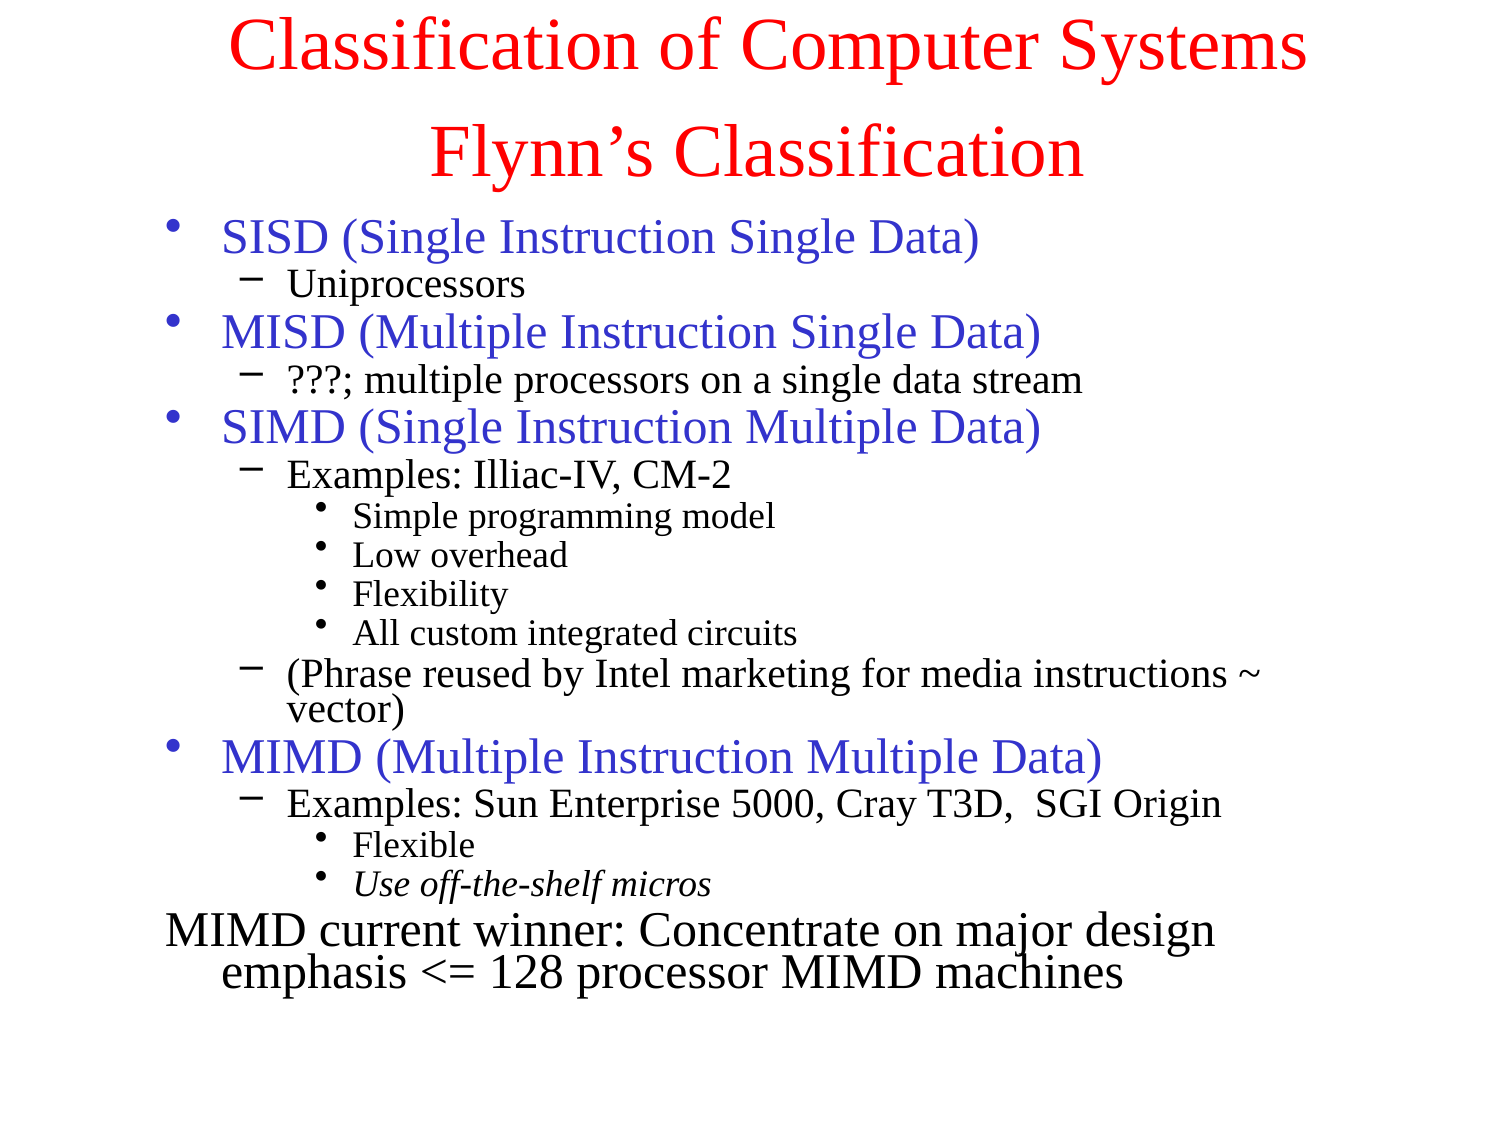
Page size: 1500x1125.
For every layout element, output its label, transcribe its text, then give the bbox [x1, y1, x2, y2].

list SISD (Single Instruction Single Data) Uniprocessors MISD (Multiple Instruction Single Data) ???; multiple processors on a single data stream SIMD (Single Instruction Multiple Data) Examples: Illiac-IV, CM-2 Simple programming model Low overhead Flexibility All custom integrated circuits (Phrase reused by Intel marketing for media instructions ~ vector) MIMD (Multiple Instruction Multiple Data) Examples: Sun Enterprise 5000, Cray T3D, SGI Origin Flexible Use off-the-shelf micros MIMD current winner: Concentrate on major design emphasis <= 128 processor MIMD machines [149, 212, 1369, 1125]
title Classification of Computer Systems Flynn’s Classification [187, 99, 1351, 201]
